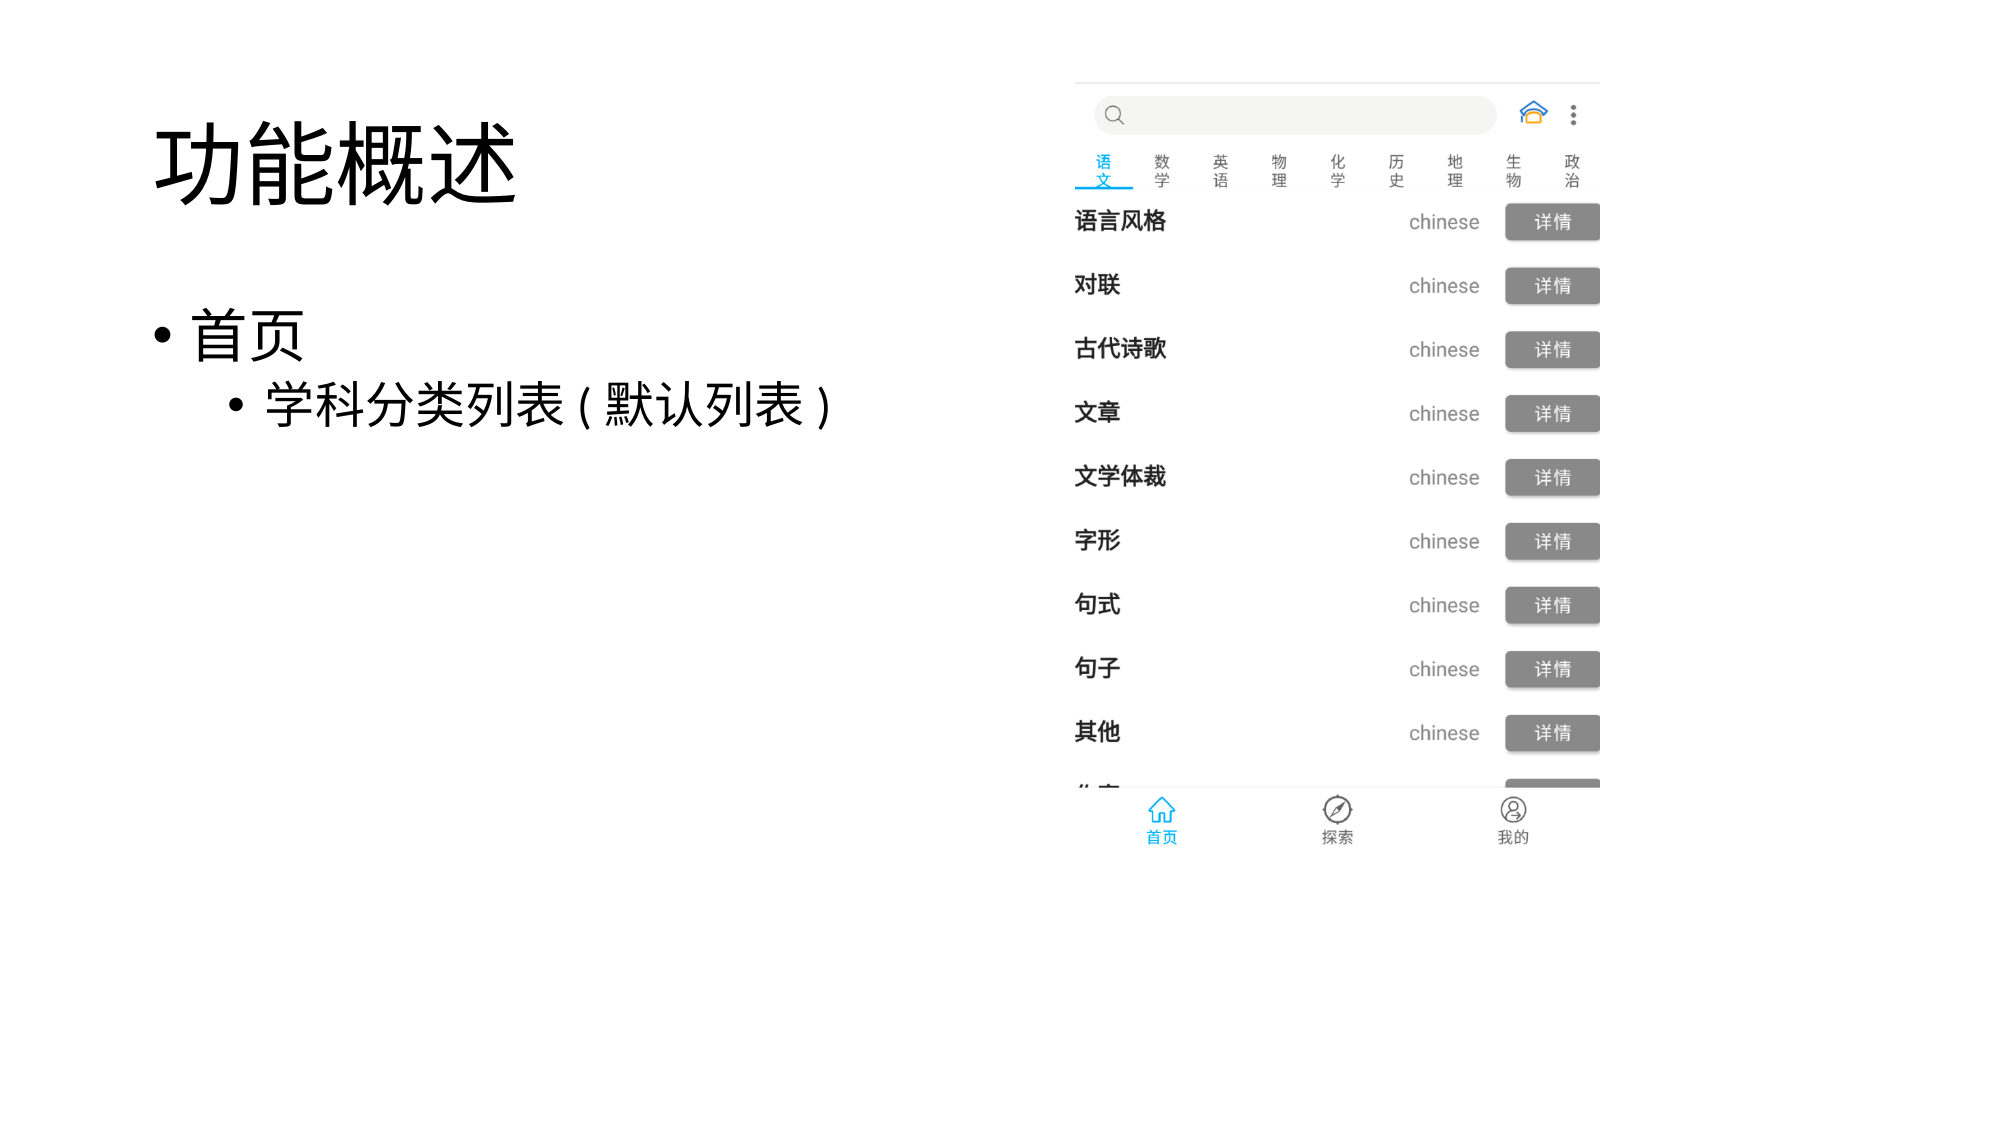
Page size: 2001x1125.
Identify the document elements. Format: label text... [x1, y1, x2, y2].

picture [1075, 81, 1600, 850]
list 首页 学科分类列表(默认列表) [137, 299, 1863, 1014]
title 功能概述 [137, 59, 1863, 278]
